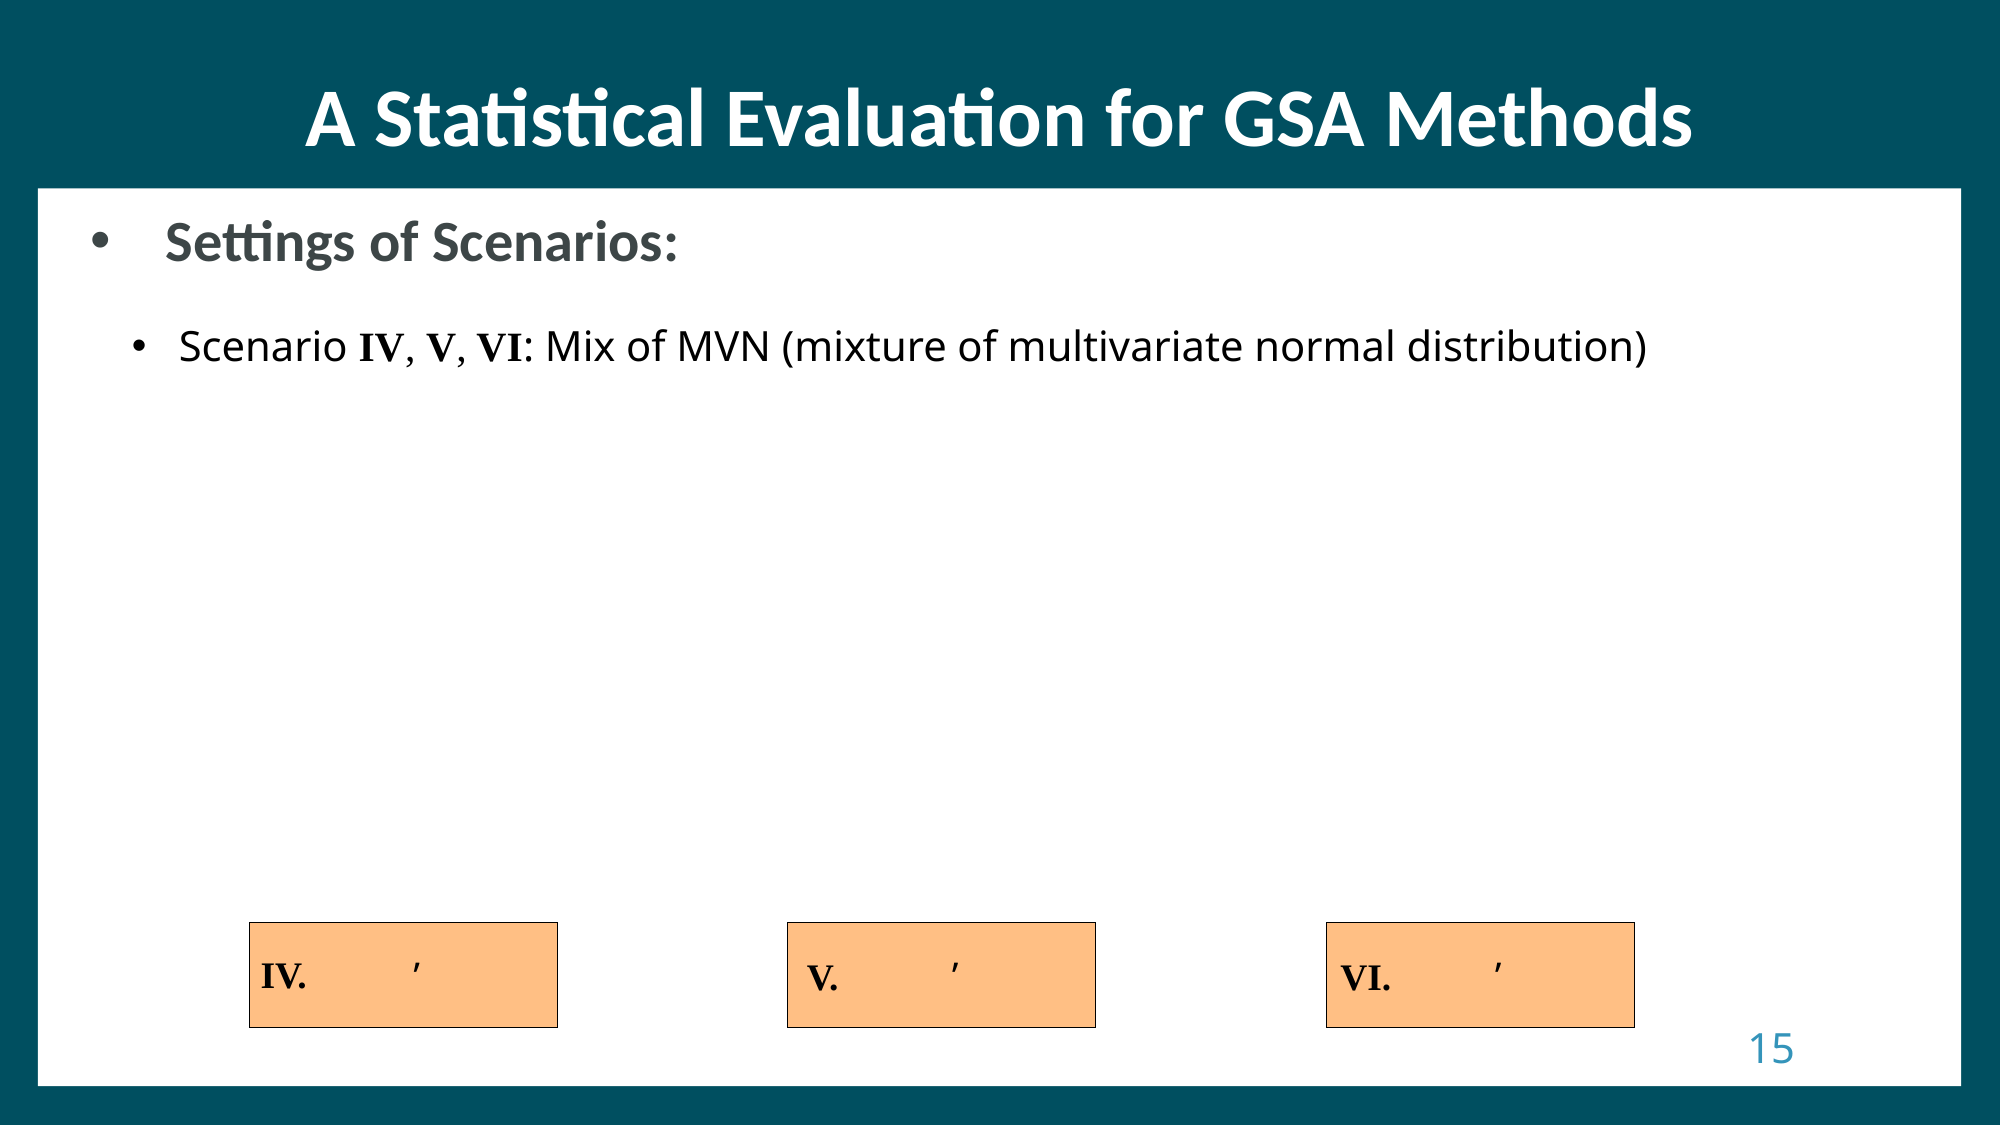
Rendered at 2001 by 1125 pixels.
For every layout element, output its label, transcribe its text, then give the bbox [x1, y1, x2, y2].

text_box A Statistical Evaluation for GSA Methods [290, 66, 1710, 172]
slide_number 15 [1530, 1020, 1811, 1081]
text_box VI. [1325, 945, 1407, 1006]
text_box V. [792, 945, 854, 1005]
text_box IV. [245, 943, 322, 1004]
text_box Settings of Scenarios: [76, 204, 695, 282]
text_box [0, 34, 1985, 190]
